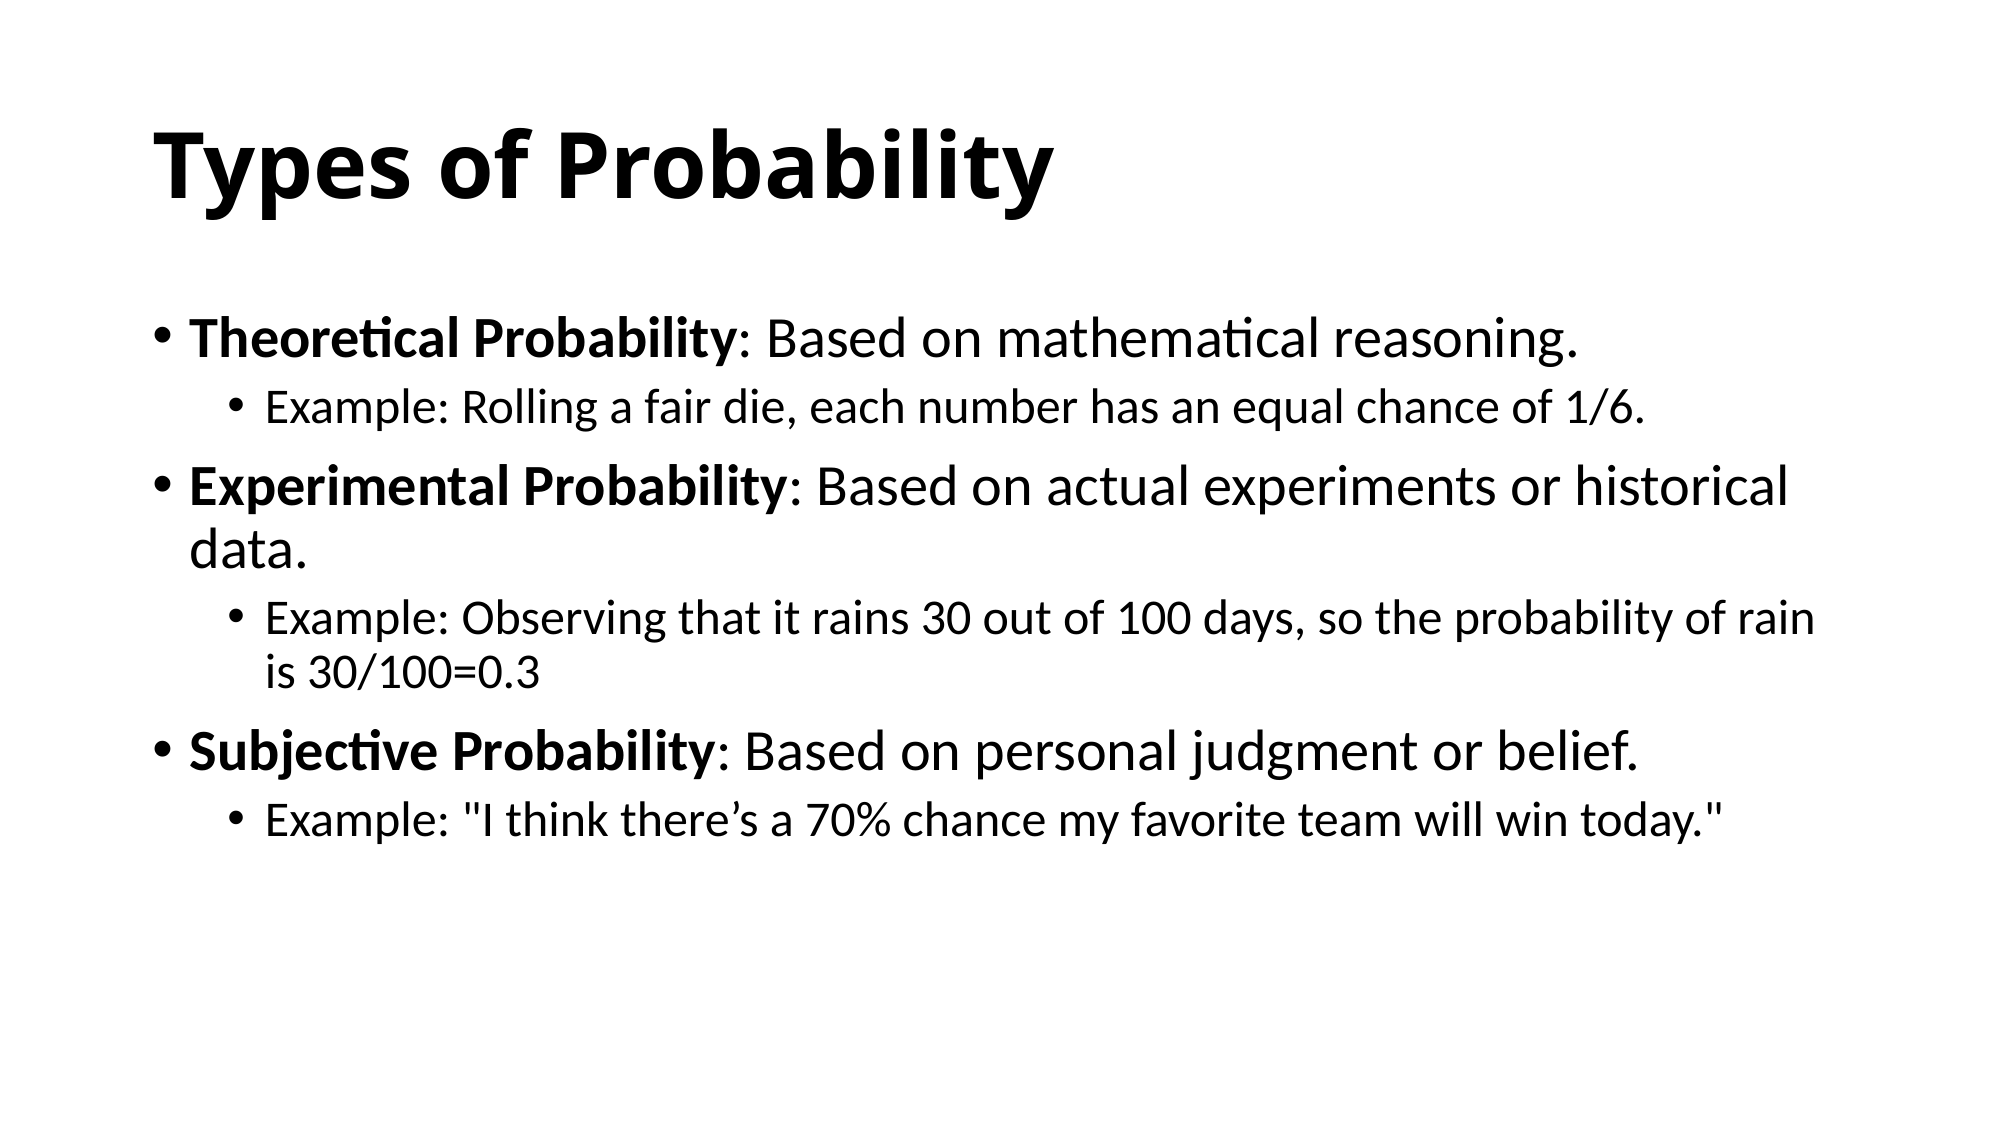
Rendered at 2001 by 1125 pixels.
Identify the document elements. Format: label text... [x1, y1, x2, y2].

list Theoretical Probability: Based on mathematical reasoning. Example: Rolling a fair die, each number has an equal chance of 1/6. Experimental Probability: Based on actual experiments or historical data. Example: Observing that it rains 30 out of 100 days, so the probability of rain is 30/100=0.3 Subjective Probability: Based on personal judgment or belief. Example: "I think there’s a 70% chance my favorite team will win today." [137, 299, 1863, 1014]
title Types of Probability [137, 59, 1863, 278]
